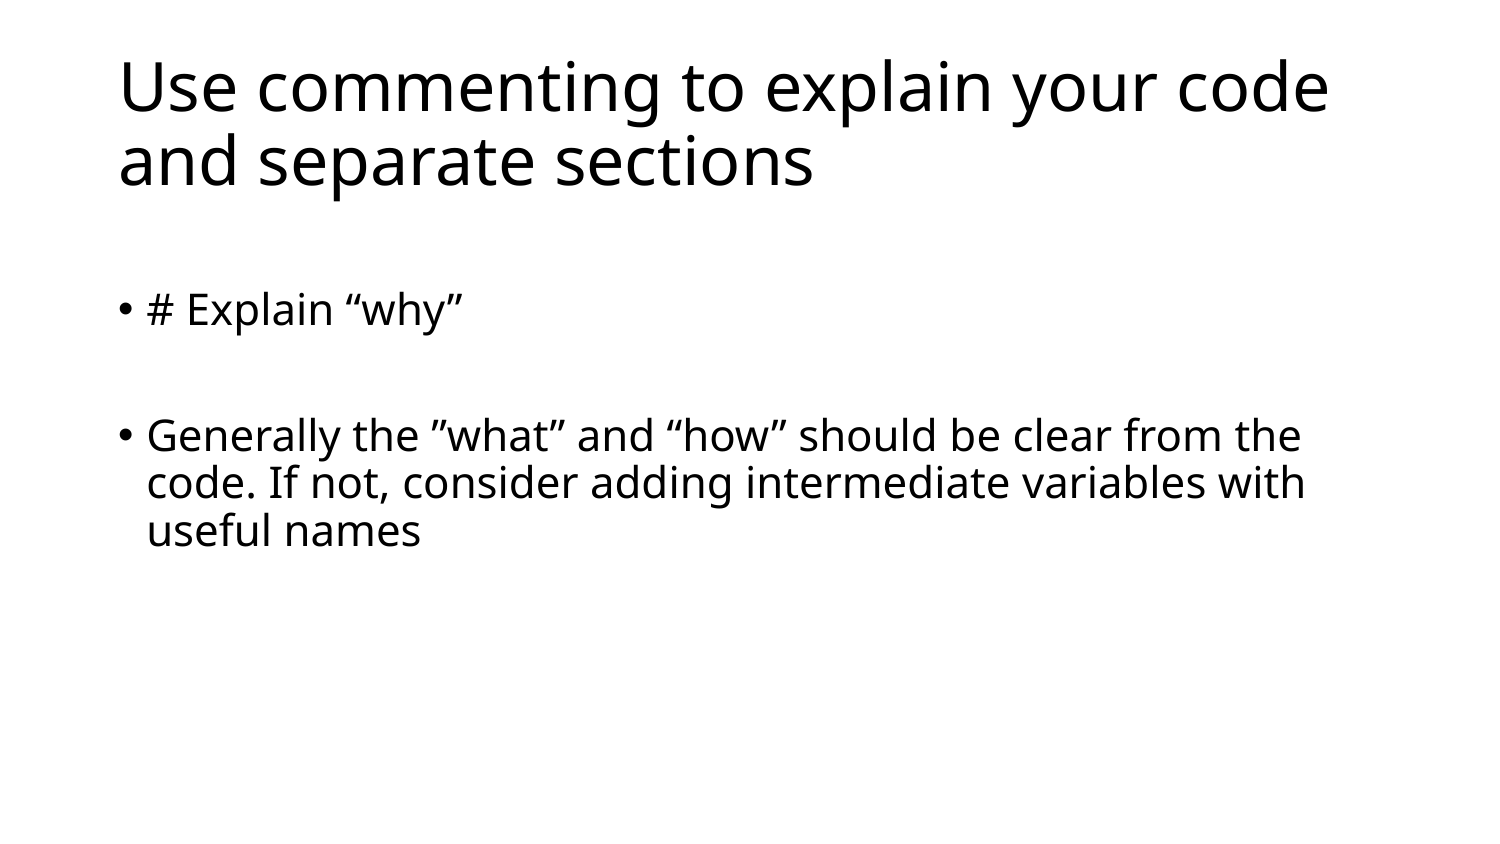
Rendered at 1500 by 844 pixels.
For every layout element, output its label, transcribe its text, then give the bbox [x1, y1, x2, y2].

title Use commenting to explain your code and separate sections [103, 44, 1397, 208]
list # Explain “why” Generally the ”what” and “how” should be clear from the code. If not, consider adding intermediate variables with useful names [103, 280, 1397, 816]
